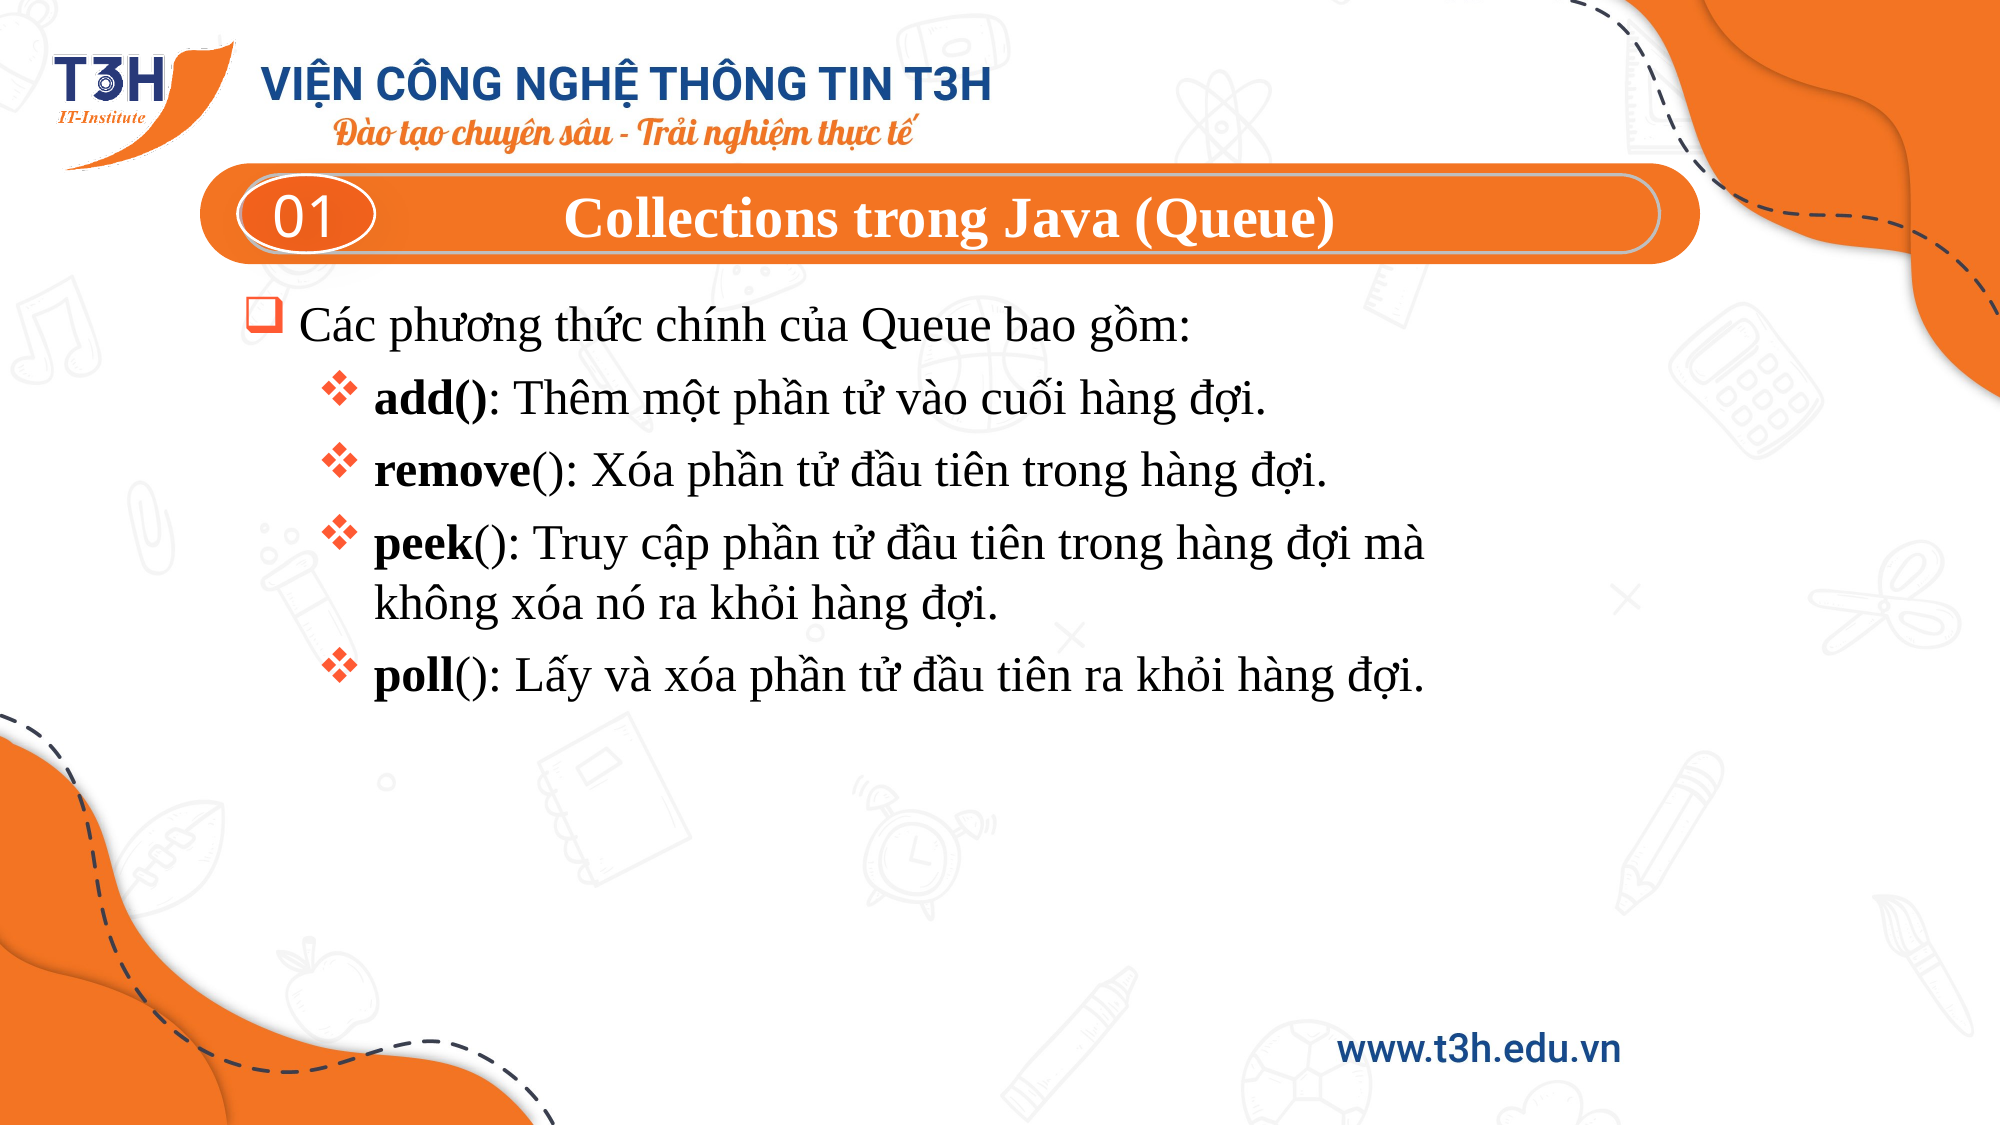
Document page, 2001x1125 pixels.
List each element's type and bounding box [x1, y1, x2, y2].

text_box [0, 174, 375, 405]
picture [0, 0, 2000, 1125]
text_box [199, 163, 1700, 265]
